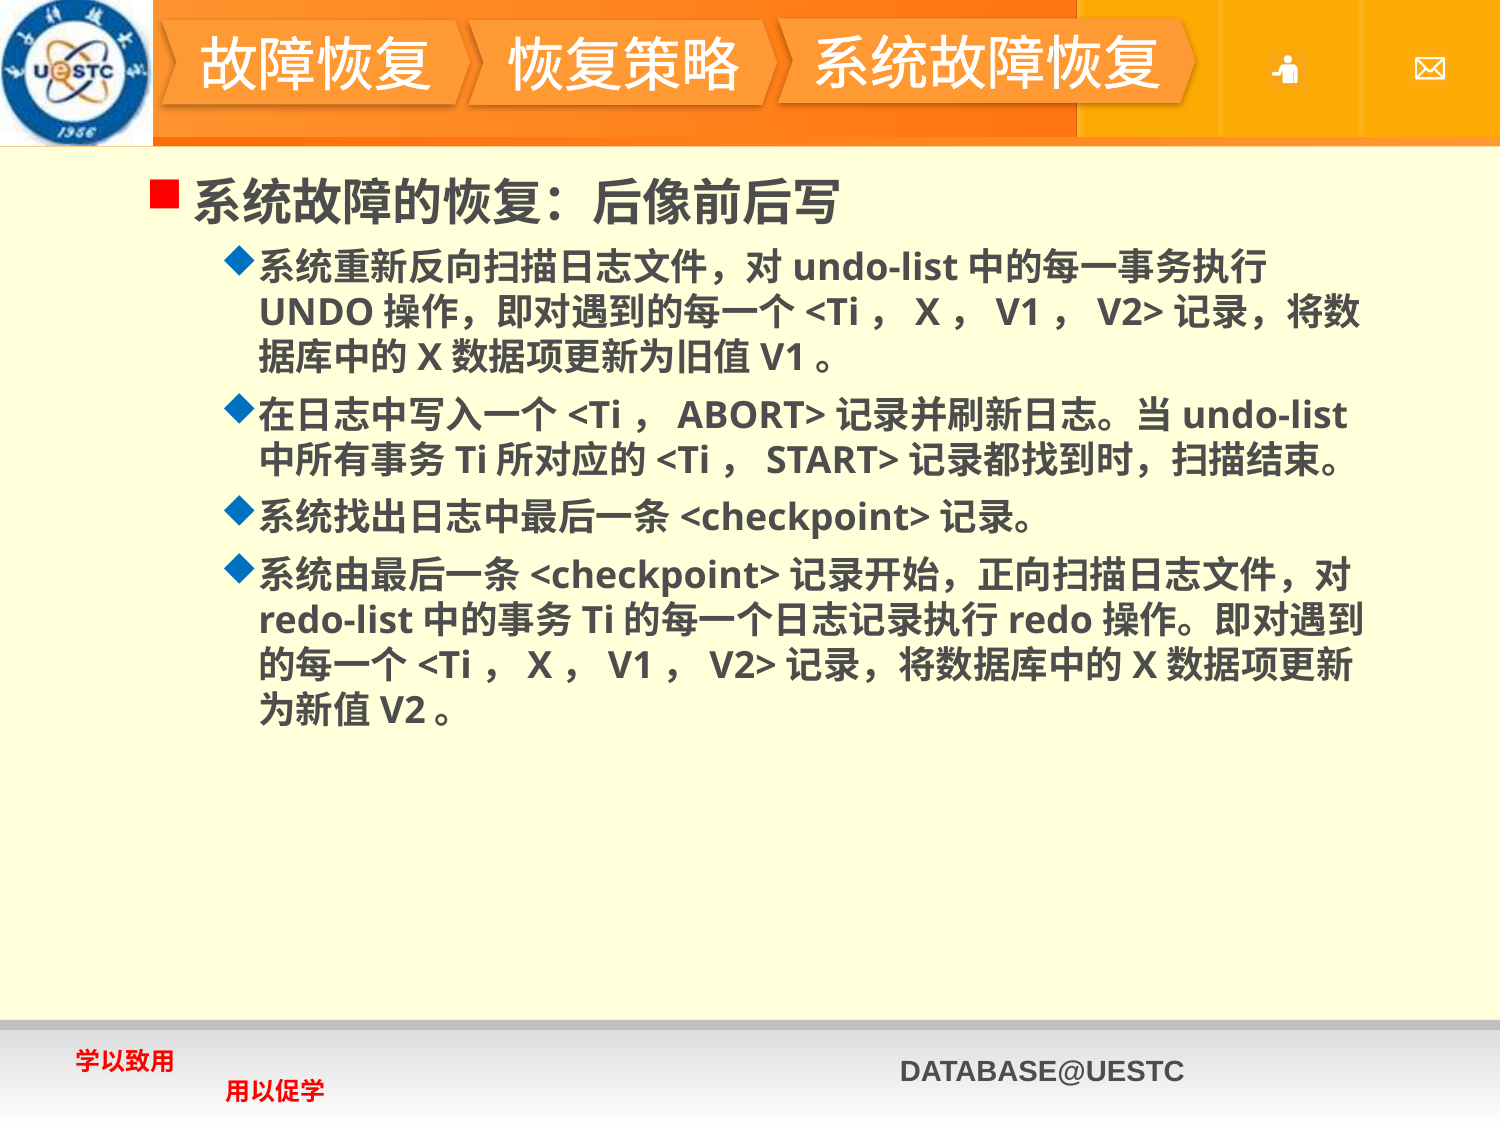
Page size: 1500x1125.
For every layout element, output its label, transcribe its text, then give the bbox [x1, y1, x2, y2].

title [155, 0, 1425, 140]
text_box 恢复策略 [468, 20, 778, 105]
list 系统故障的恢复：后像前后写 系统重新反向扫描日志文件，对undo-list中的每一事务执行UNDO操作，即对遇到的每一个<Ti，X，V1，V2>记录，将数据库中的X数据项更新为旧值V1。 在日志中写入一个<Ti，ABORT>记录并刷新日志。当undo-list中所有事务Ti所对应的<Ti，START>记录都找到时，扫描结束。 系统找出日志中最后一条<checkpoint>记录。 系统由最后一条<checkpoint>记录开始，正向扫描日志文件，对redo-list中的事务Ti的每一个日志记录执行redo操作。即对遇到的每一个<Ti，X，V1，V2>记录，将数据库中的X数据项更新为新值V2。 [55, 163, 1393, 938]
text_box 故障恢复 [161, 19, 471, 105]
picture [0, 0, 153, 146]
text_box 系统故障恢复 [777, 18, 1196, 103]
picture [1425, 48, 1450, 89]
